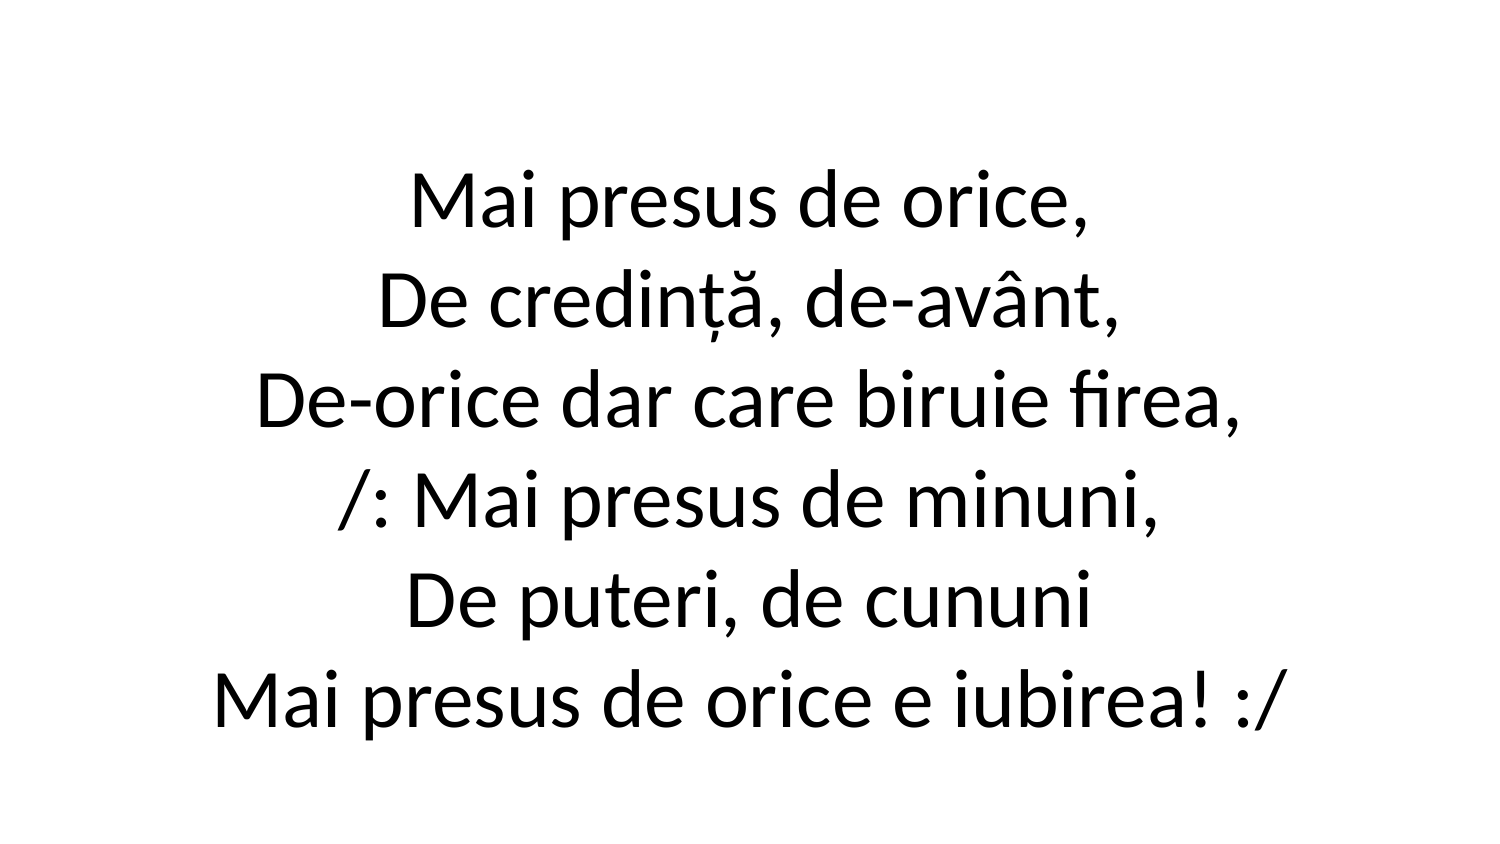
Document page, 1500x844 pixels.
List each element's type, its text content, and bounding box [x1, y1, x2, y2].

text_box Mai presus de orice, De credință, de-avânt, De-orice dar care biruie firea, /: Mai presus de minuni, De puteri, de cununi Mai presus de orice e iubirea! :/ [196, 92, 1304, 752]
